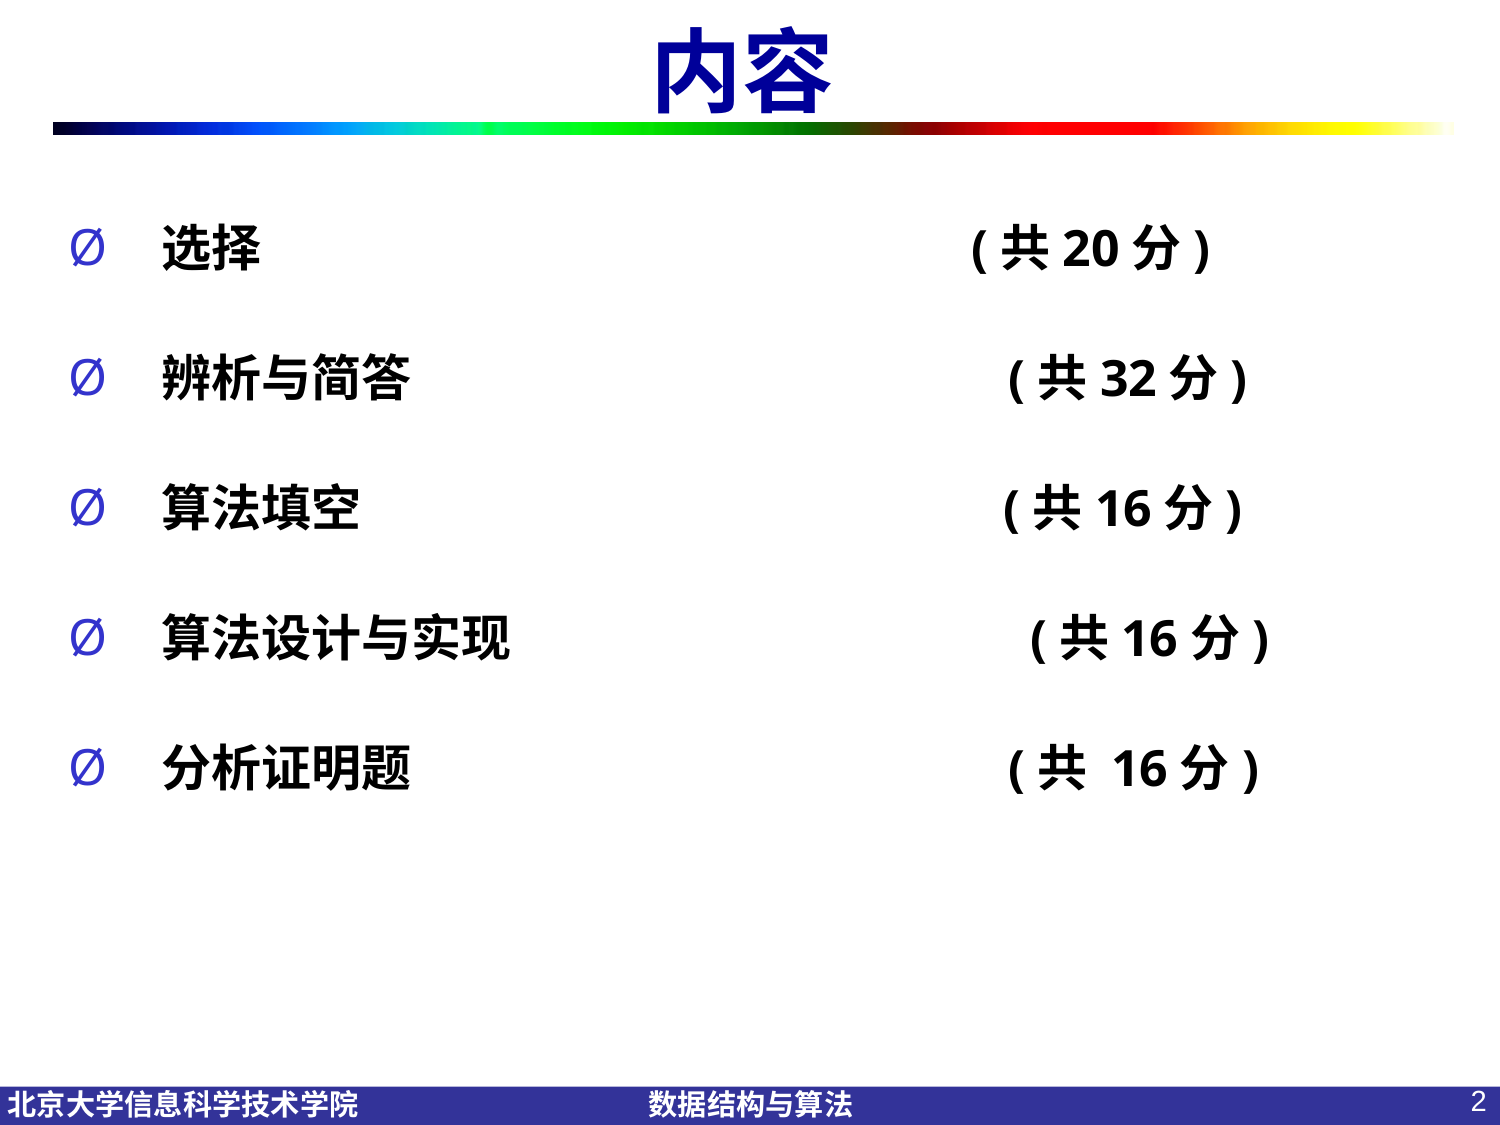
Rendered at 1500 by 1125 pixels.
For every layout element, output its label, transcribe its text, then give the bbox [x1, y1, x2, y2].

title 内容 [0, 0, 1500, 138]
list 选择 (共20分) 辨析与简答 (共32分) 算法填空 (共16分) 算法设计与实现 (共16分) 分析证明题 (共 16分) [53, 148, 1471, 1059]
text_box 2 [1151, 1074, 1500, 1125]
